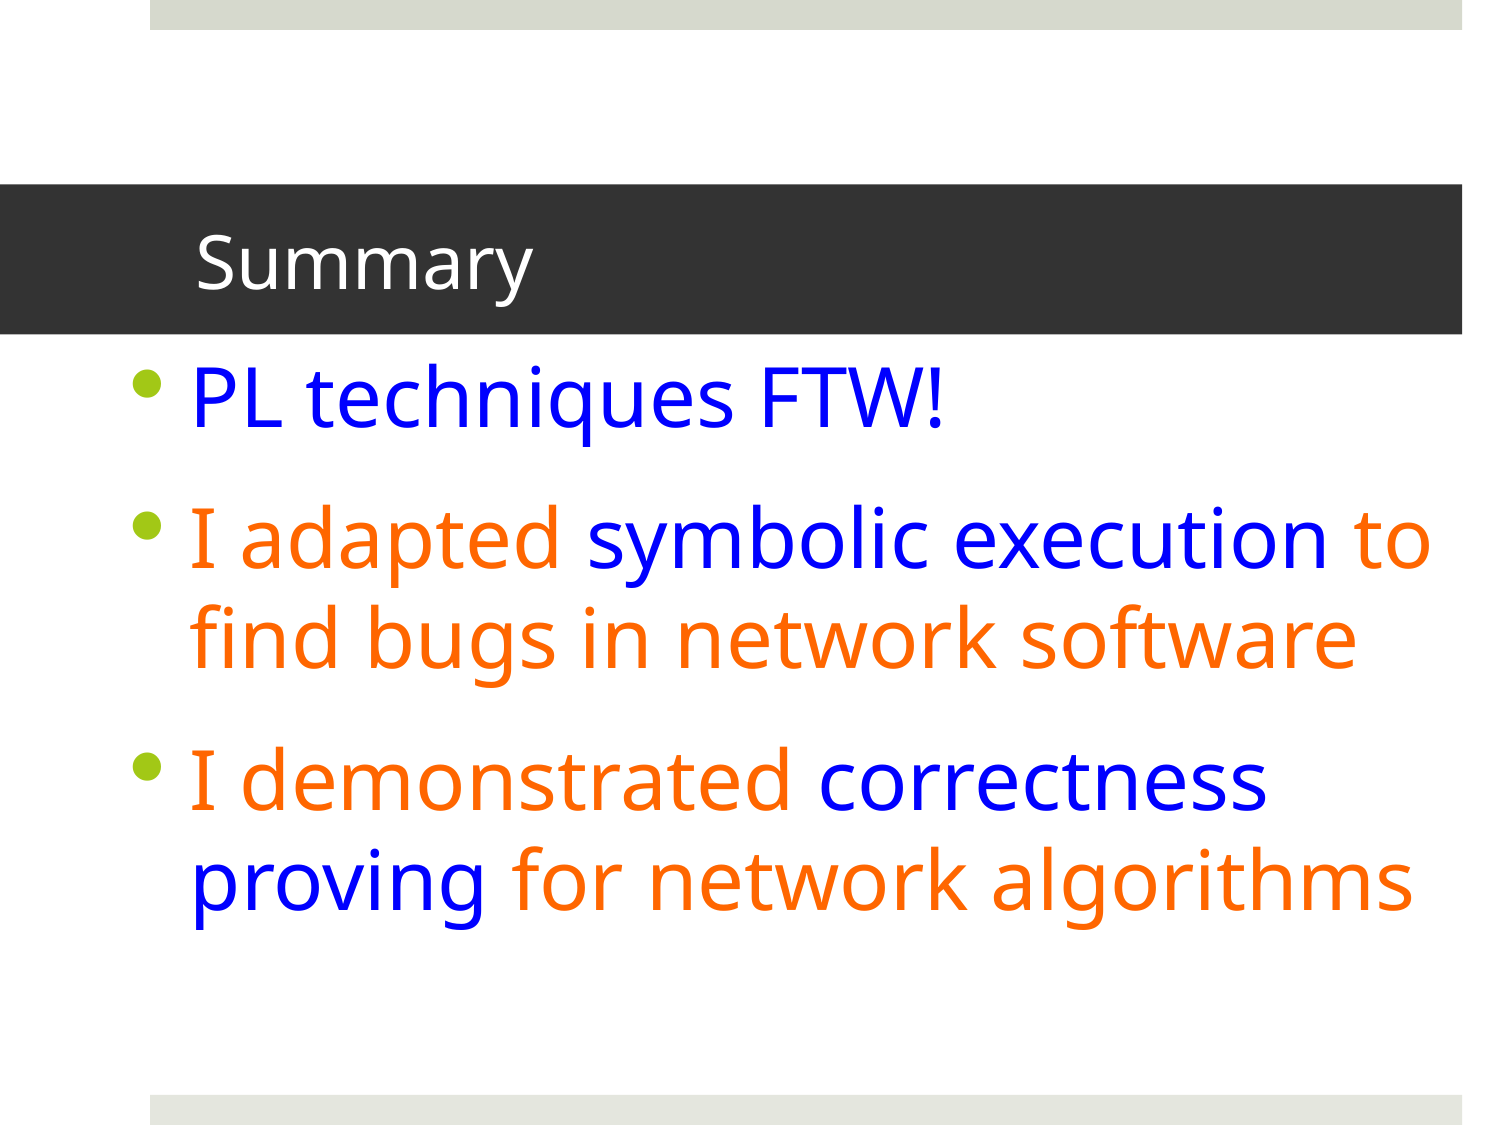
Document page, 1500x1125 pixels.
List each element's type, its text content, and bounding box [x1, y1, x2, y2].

title Summary [0, 184, 1463, 335]
list PL techniques FTW! I adapted symbolic execution to find bugs in network software I demonstrated correctness proving for network algorithms [118, 336, 1463, 939]
